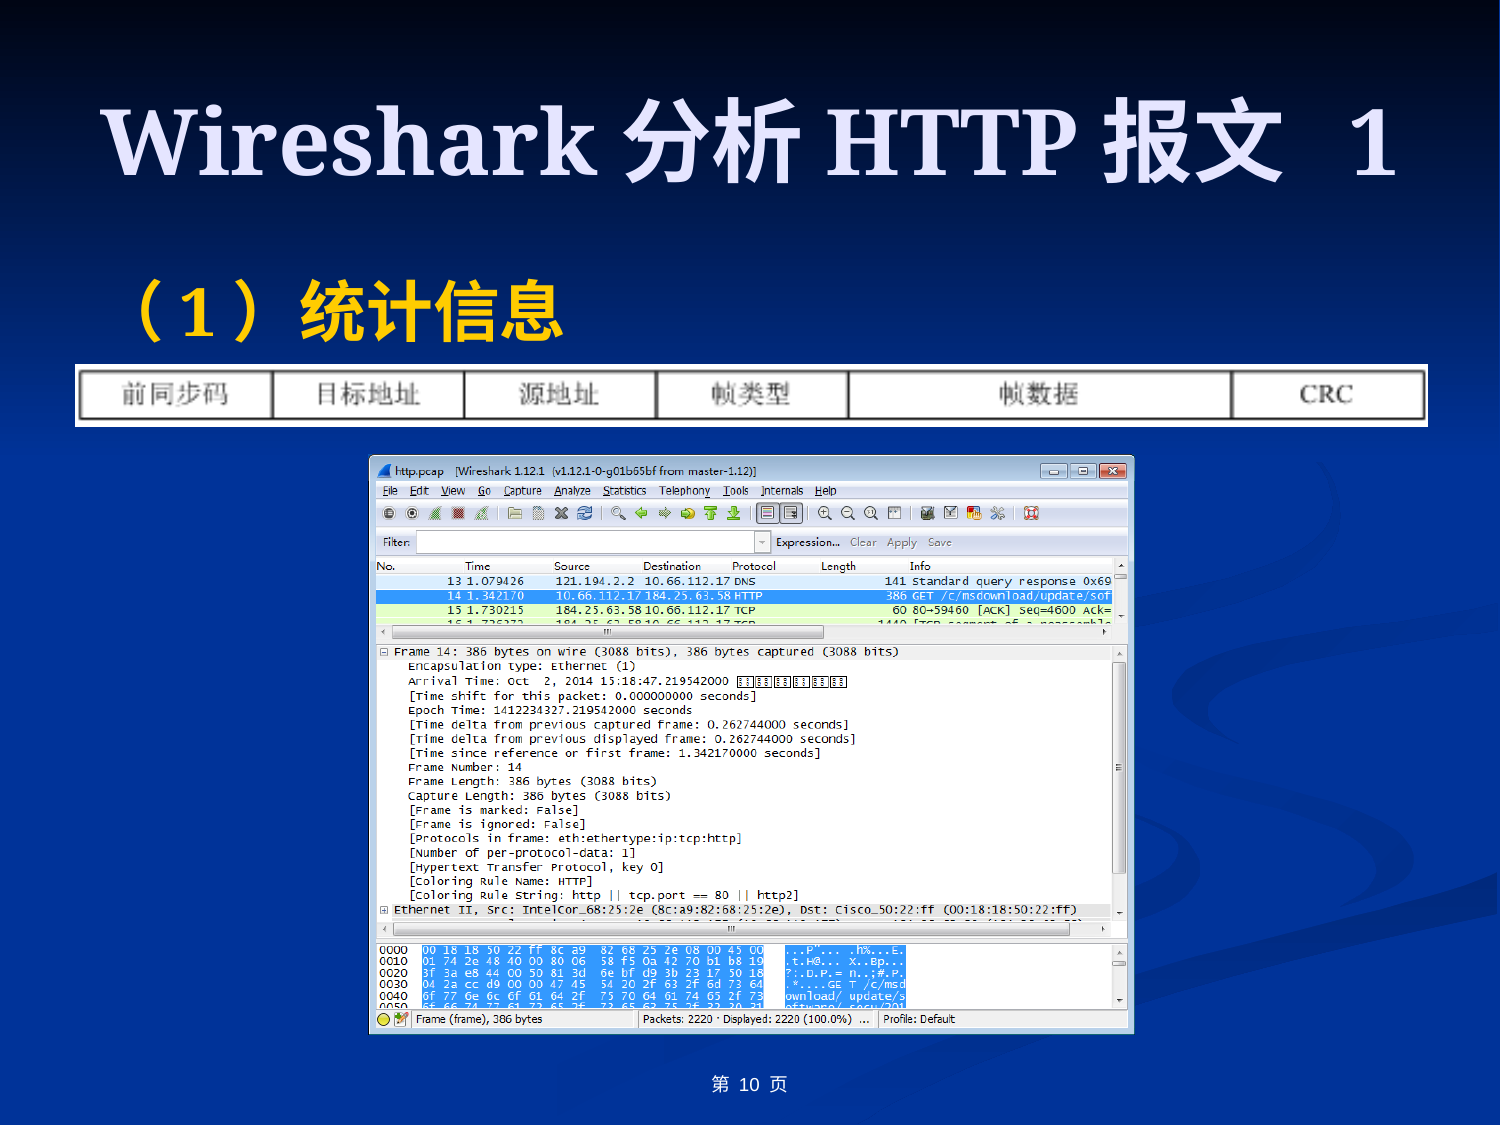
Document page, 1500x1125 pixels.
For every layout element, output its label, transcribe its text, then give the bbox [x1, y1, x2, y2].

title Wireshark分析HTTP报文 1 [75, 45, 1425, 233]
footer 第 10 页 [512, 1035, 988, 1104]
list （1）统计信息 [75, 427, 1425, 1005]
picture [74, 364, 1428, 427]
picture [368, 454, 1135, 1035]
list （1）统计信息 [75, 262, 1425, 364]
